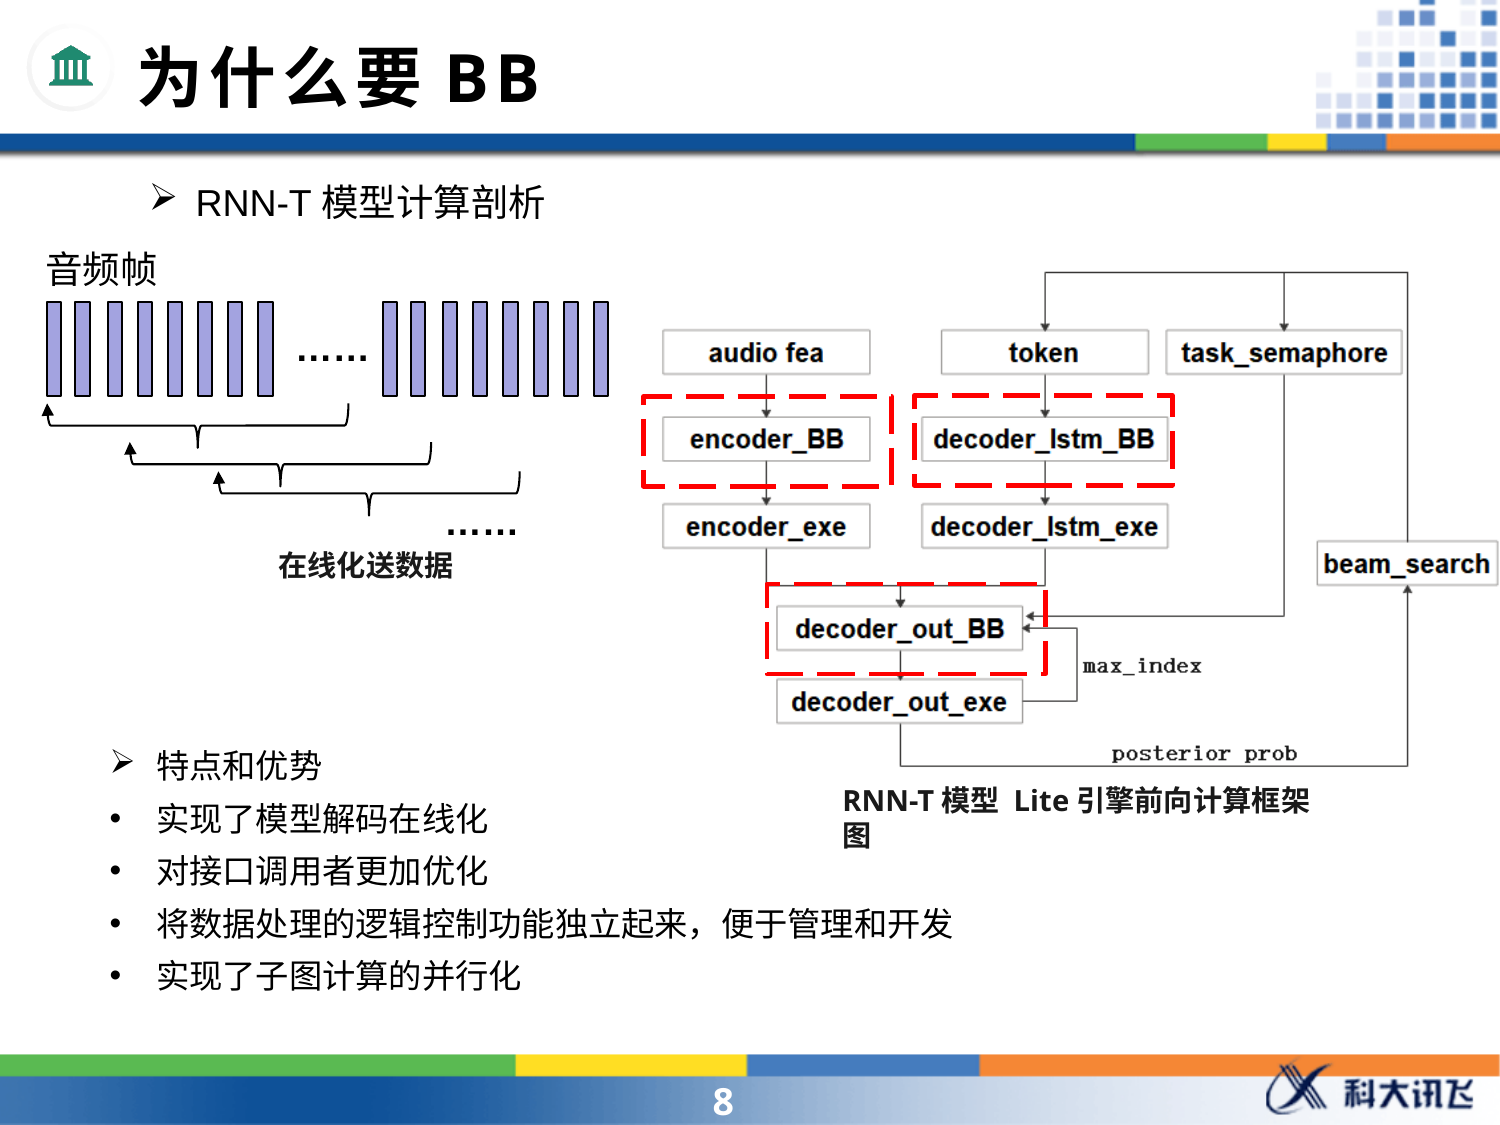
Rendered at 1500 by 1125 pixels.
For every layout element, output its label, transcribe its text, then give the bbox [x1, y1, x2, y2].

text_box RNN-T模型 Lite引擎前向计算框架图 [987, 782, 1330, 860]
picture [0, 0, 1500, 1125]
text_box RNN-T模型计算剖析 [58, 171, 579, 232]
text_box 在线化送数据 [263, 539, 475, 590]
text_box 为什么要BB [121, 28, 555, 123]
text_box …… [429, 491, 607, 551]
text_box 音频帧 [30, 238, 185, 299]
text_box [124, 442, 432, 471]
text_box [41, 404, 349, 442]
text_box [643, 396, 648, 487]
text_box [212, 471, 520, 516]
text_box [46, 301, 609, 397]
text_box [26, 23, 115, 112]
text_box 特点和优势 实现了模型解码在线化 对接口调用者更加优化 将数据处理的逻辑控制功能独立起来，便于管理和开发 实现了子图计算的并行化 [19, 738, 987, 1003]
